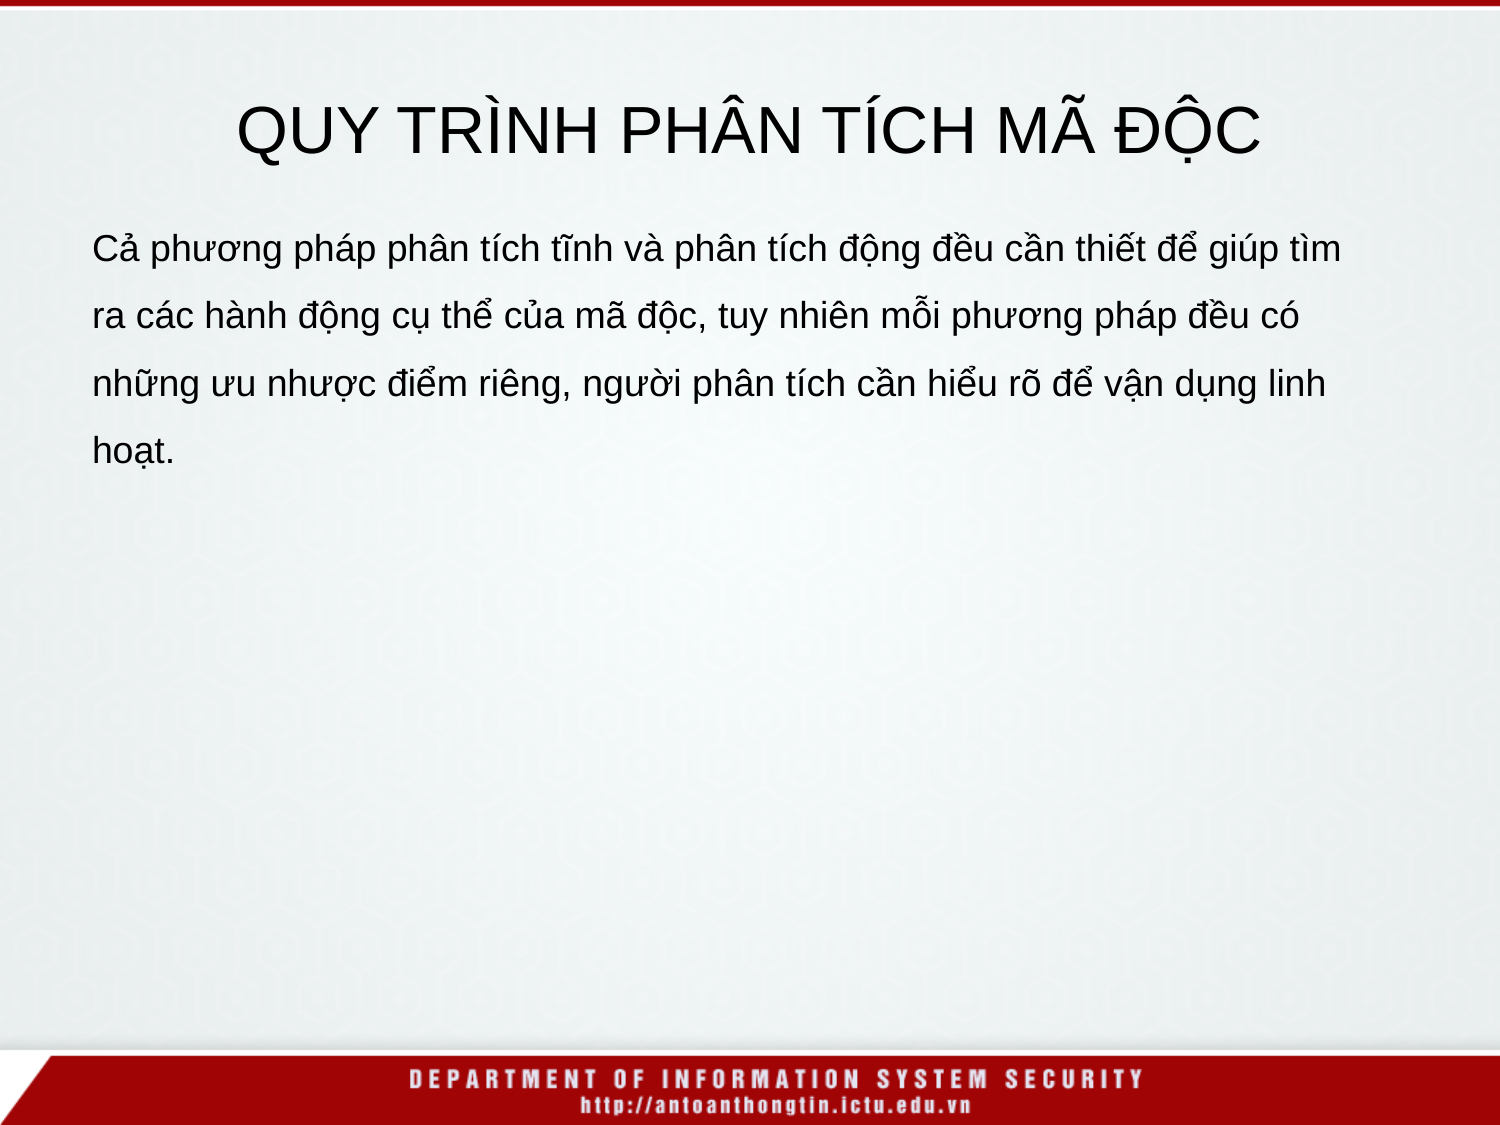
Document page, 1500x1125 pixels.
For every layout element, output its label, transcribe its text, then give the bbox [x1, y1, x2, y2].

text_box QUY TRÌNH PHÂN TÍCH MÃ ĐỘC [103, 59, 1397, 195]
text_box Cả phương pháp phân tích tĩnh và phân tích động đều cần thiết để giúp tìm ra các hành động cụ thể của mã độc, tuy nhiên mỗi phương pháp đều có những ưu nhược điểm riêng, người phân tích cần hiểu rõ để vận dụng linh hoạt. [77, 194, 1371, 884]
picture [0, 0, 1500, 1125]
